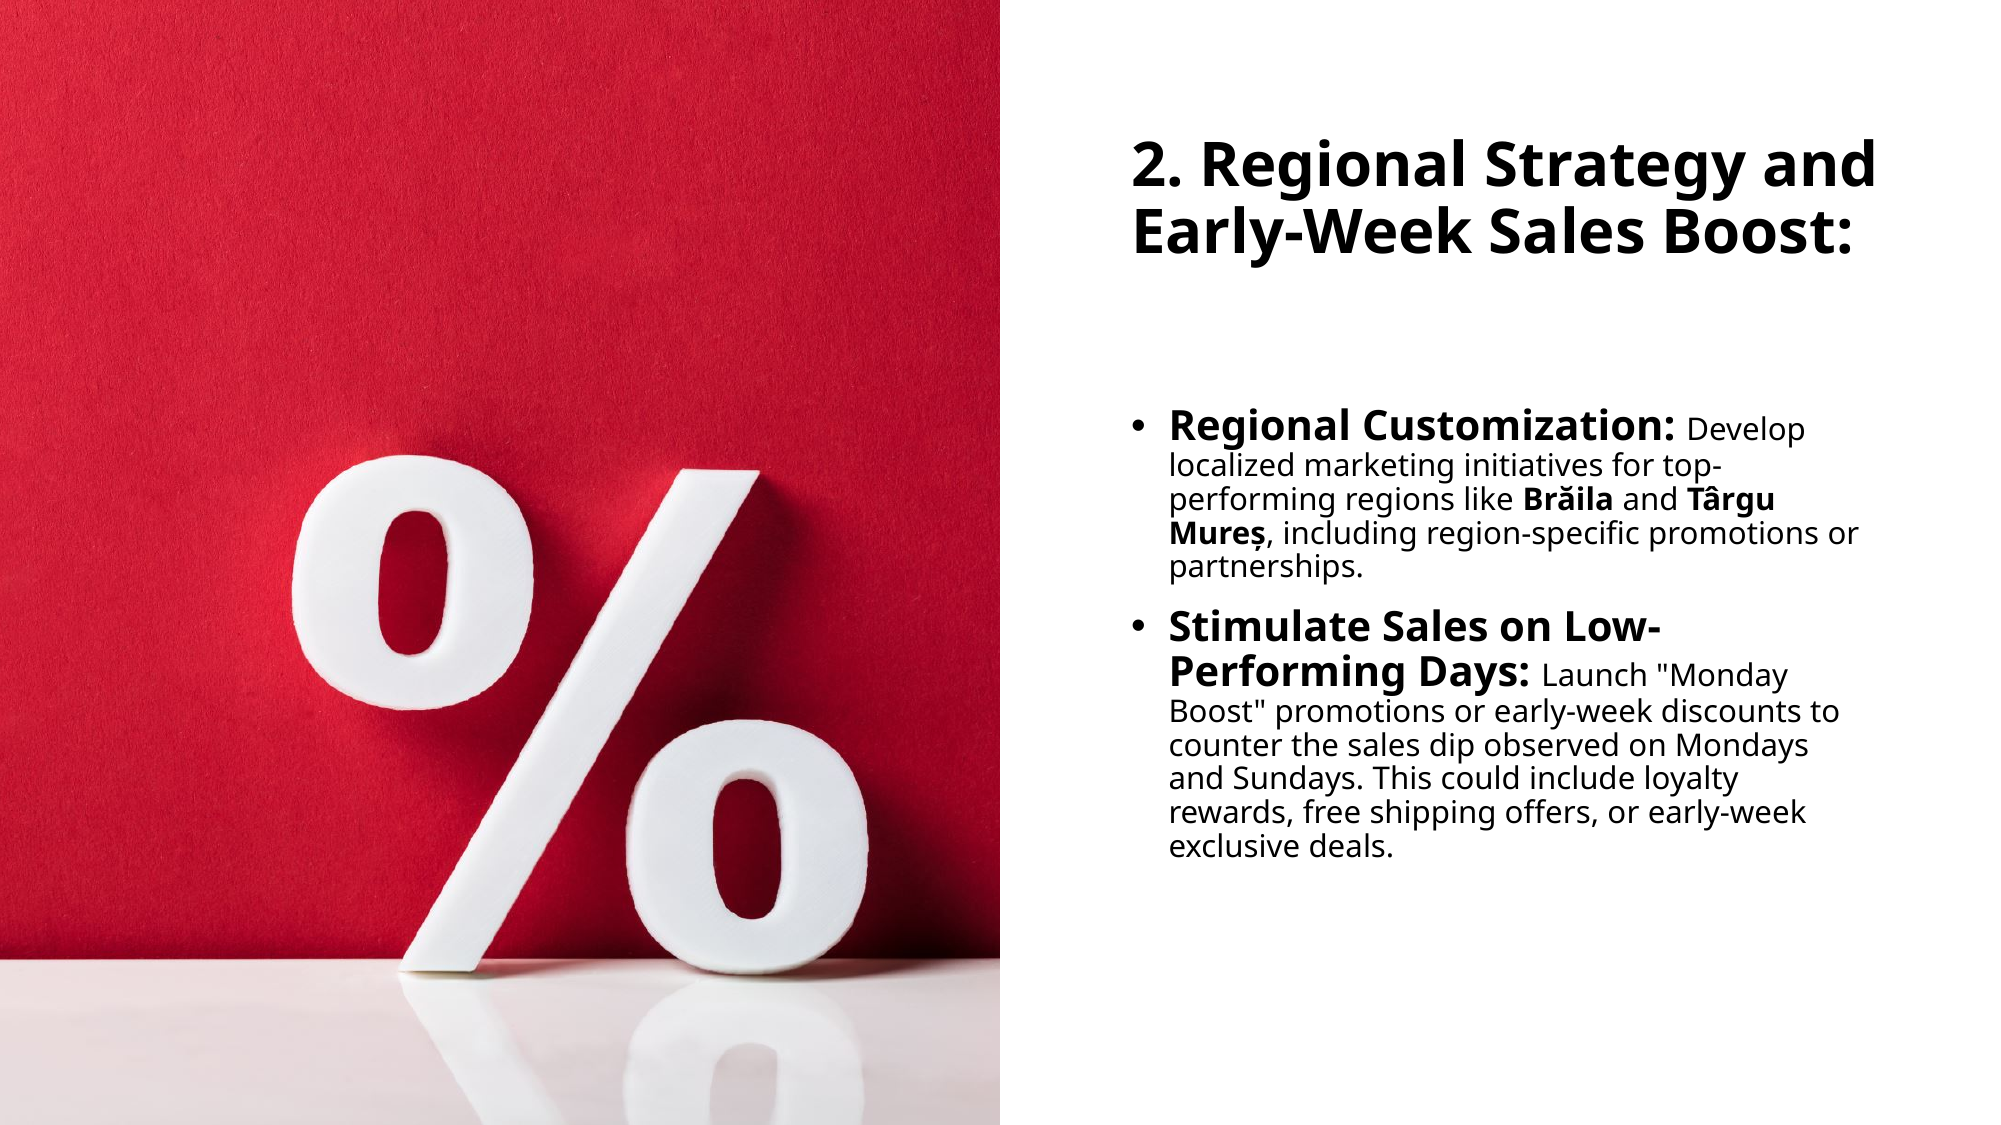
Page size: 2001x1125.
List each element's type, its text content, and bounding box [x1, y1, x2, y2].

title 2. Regional Strategy and Early-Week Sales Boost: [1116, 125, 2000, 406]
list Regional Customization: Develop localized marketing initiatives for top-performing regions like Brăila and Târgu Mureș, including region-specific promotions or partnerships. Stimulate Sales on Low-Performing Days: Launch "Monday Boost" promotions or early-week discounts to counter the sales dip observed on Mondays and Sundays. This could include loyalty rewards, free shipping offers, or early-week exclusive deals. [1116, 325, 1876, 944]
picture [0, 0, 1001, 1125]
